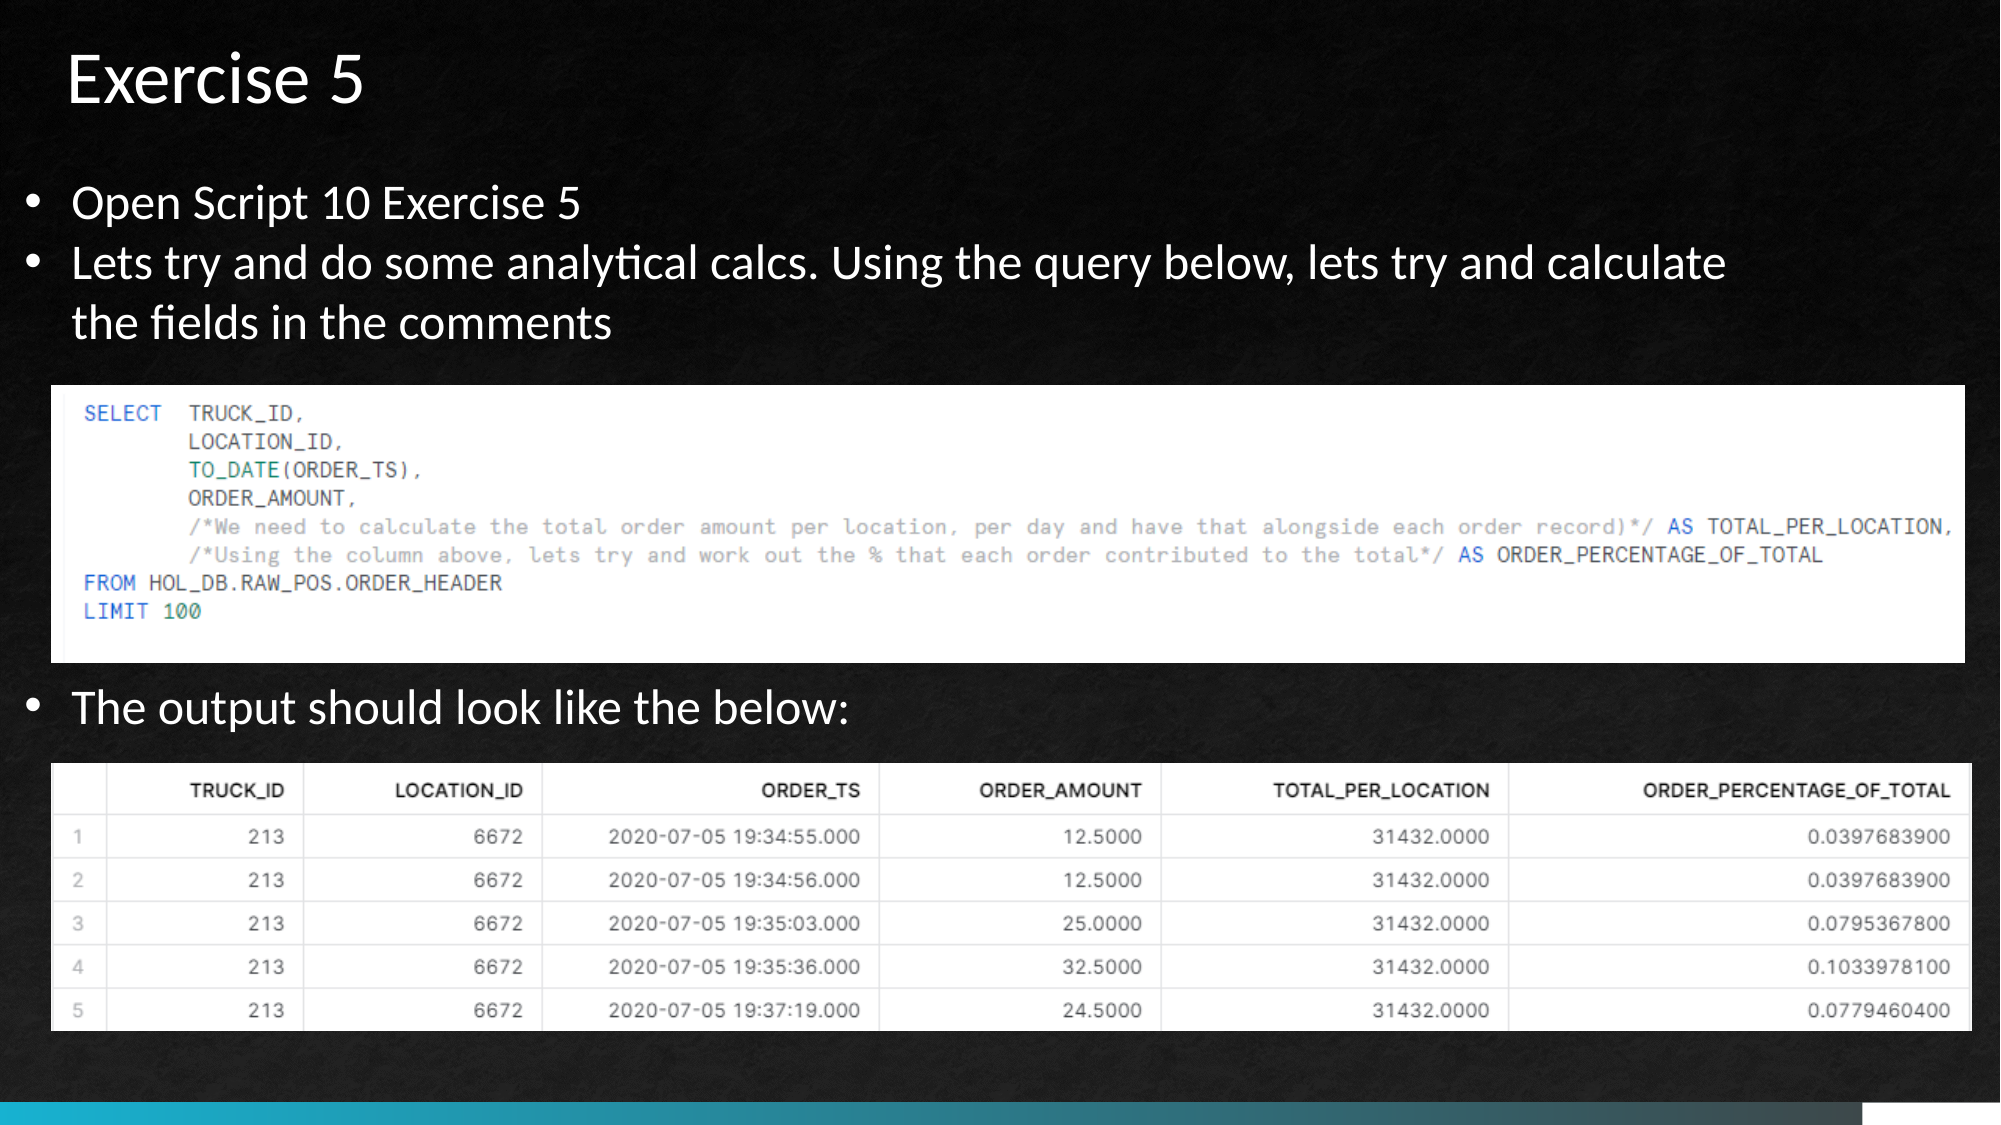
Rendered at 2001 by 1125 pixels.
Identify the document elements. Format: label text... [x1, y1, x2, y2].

text_box The output should look like the below: [9, 667, 1804, 742]
picture [0, 0, 2000, 1103]
text_box Open Script 10 Exercise 5 Lets try and do some analytical calcs. Using the query below, lets try and calculate the fields in the comments [9, 162, 1804, 358]
text_box Exercise 5 [51, 20, 1520, 126]
